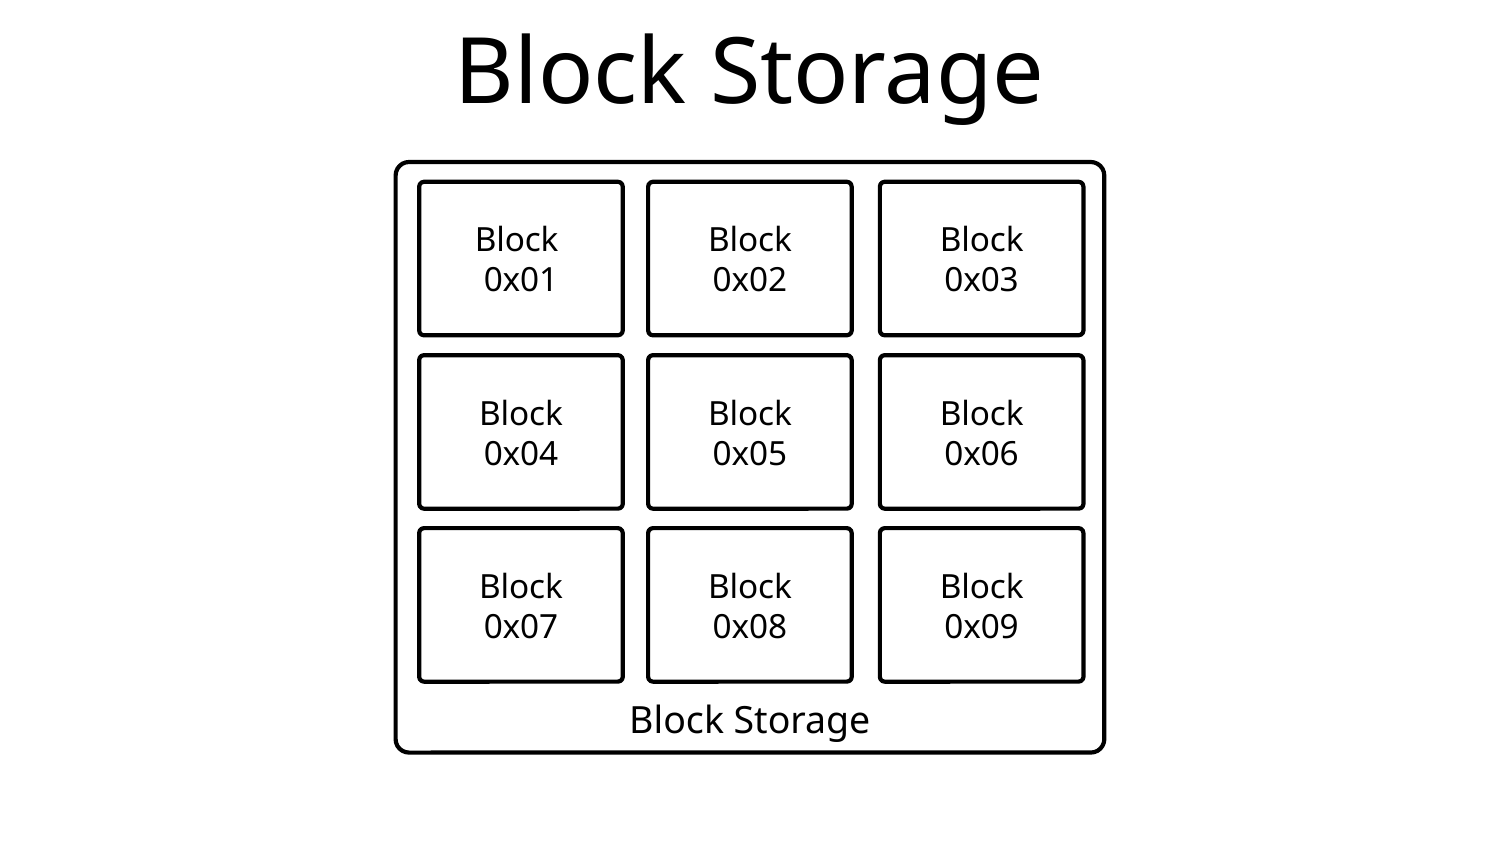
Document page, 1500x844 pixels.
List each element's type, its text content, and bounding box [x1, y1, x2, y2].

text_box Block 0x02 [646, 179, 854, 338]
text_box Block 0x06 [877, 353, 1086, 511]
text_box Block Storage [393, 159, 1107, 755]
text_box Block 0x07 [417, 526, 625, 684]
text_box Block 0x05 [646, 353, 854, 511]
text_box Block 0x01 [417, 179, 625, 338]
title Block Storage [75, 0, 1425, 138]
text_box Block 0x09 [877, 526, 1086, 684]
text_box Block 0x08 [646, 526, 854, 684]
text_box Block 0x03 [877, 179, 1086, 338]
text_box Block 0x04 [417, 353, 625, 511]
